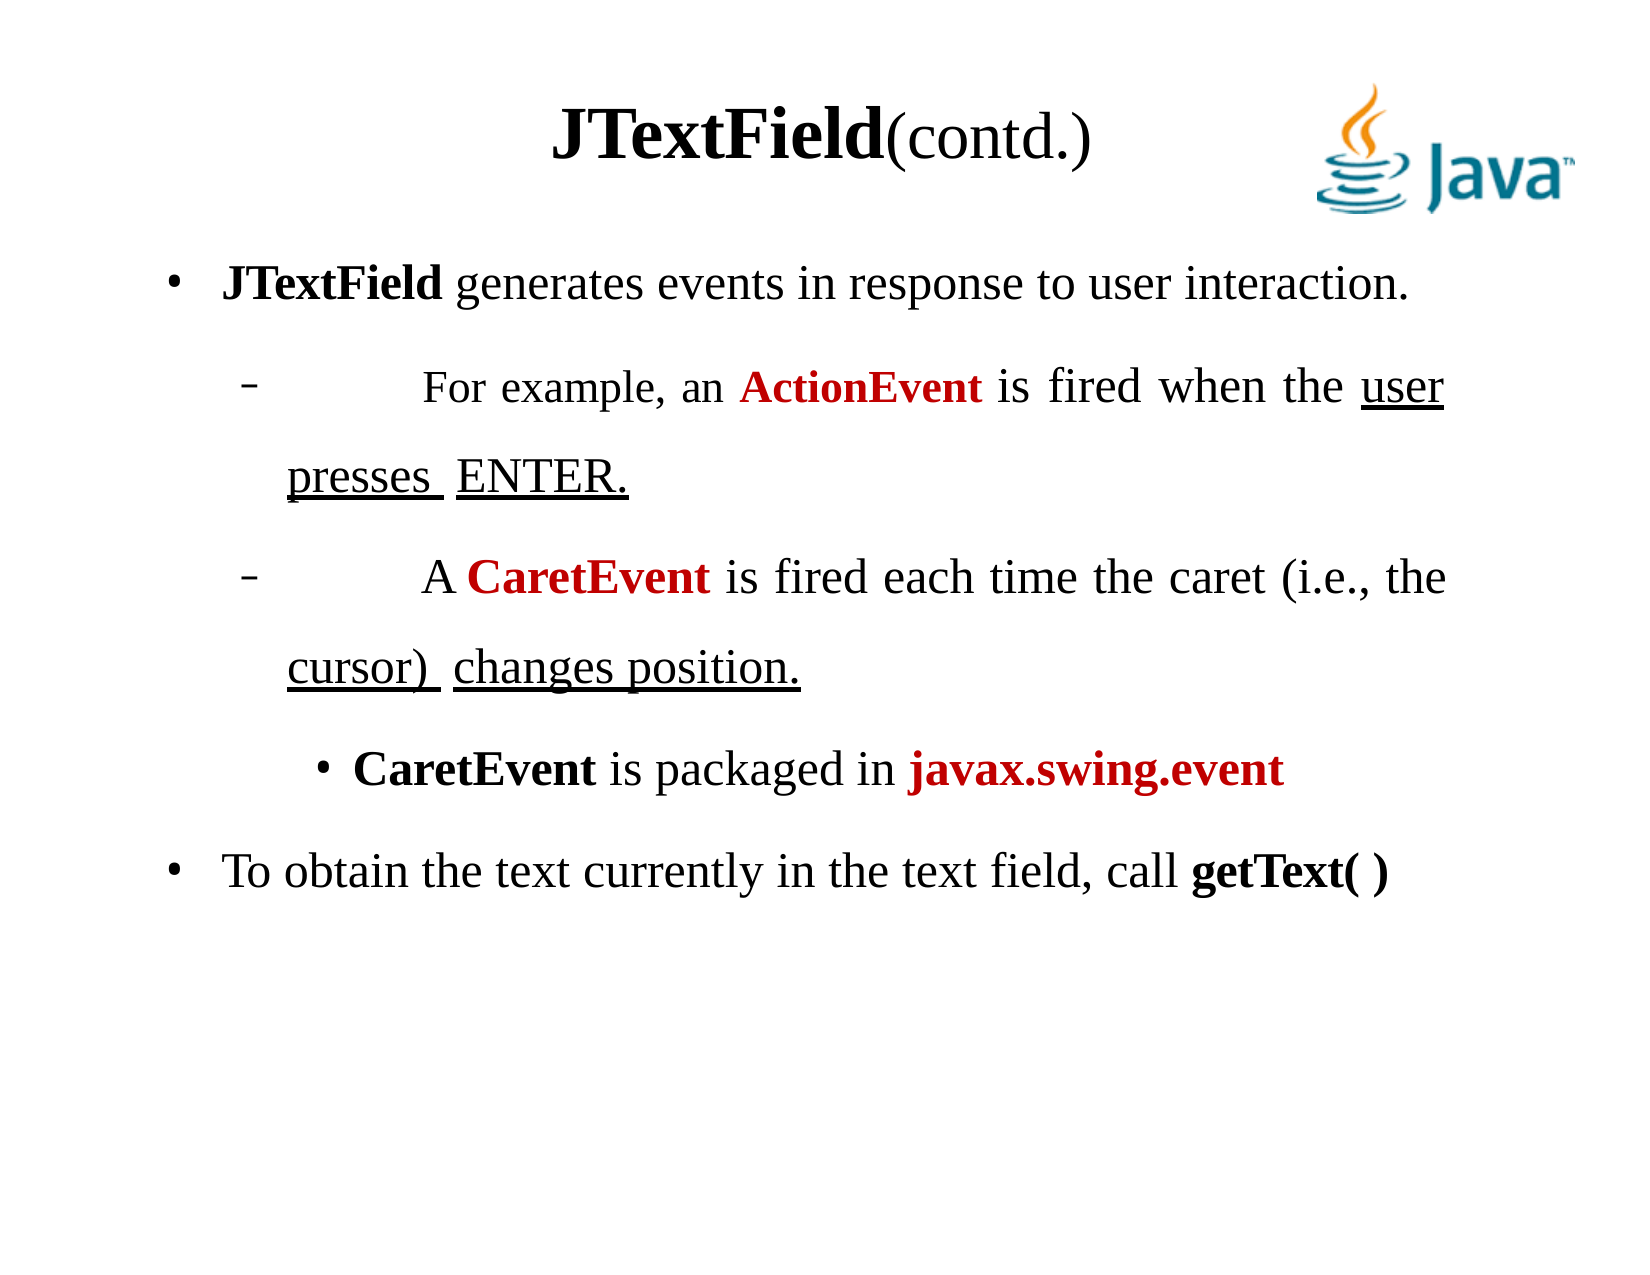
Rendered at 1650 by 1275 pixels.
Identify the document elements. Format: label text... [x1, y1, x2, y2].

title JTextField(contd.) [548, 81, 1102, 215]
picture [1317, 82, 1575, 214]
list JTextField generates events in response to user interaction. For example, an ActionEvent is fired when the user presses ENTER. A CaretEvent is fired each time the caret (i.e., the cursor) changes position. CaretEvent is packaged in javax.swing.event To obtain the text currently in the text field, call getText( ) [162, 215, 1488, 975]
